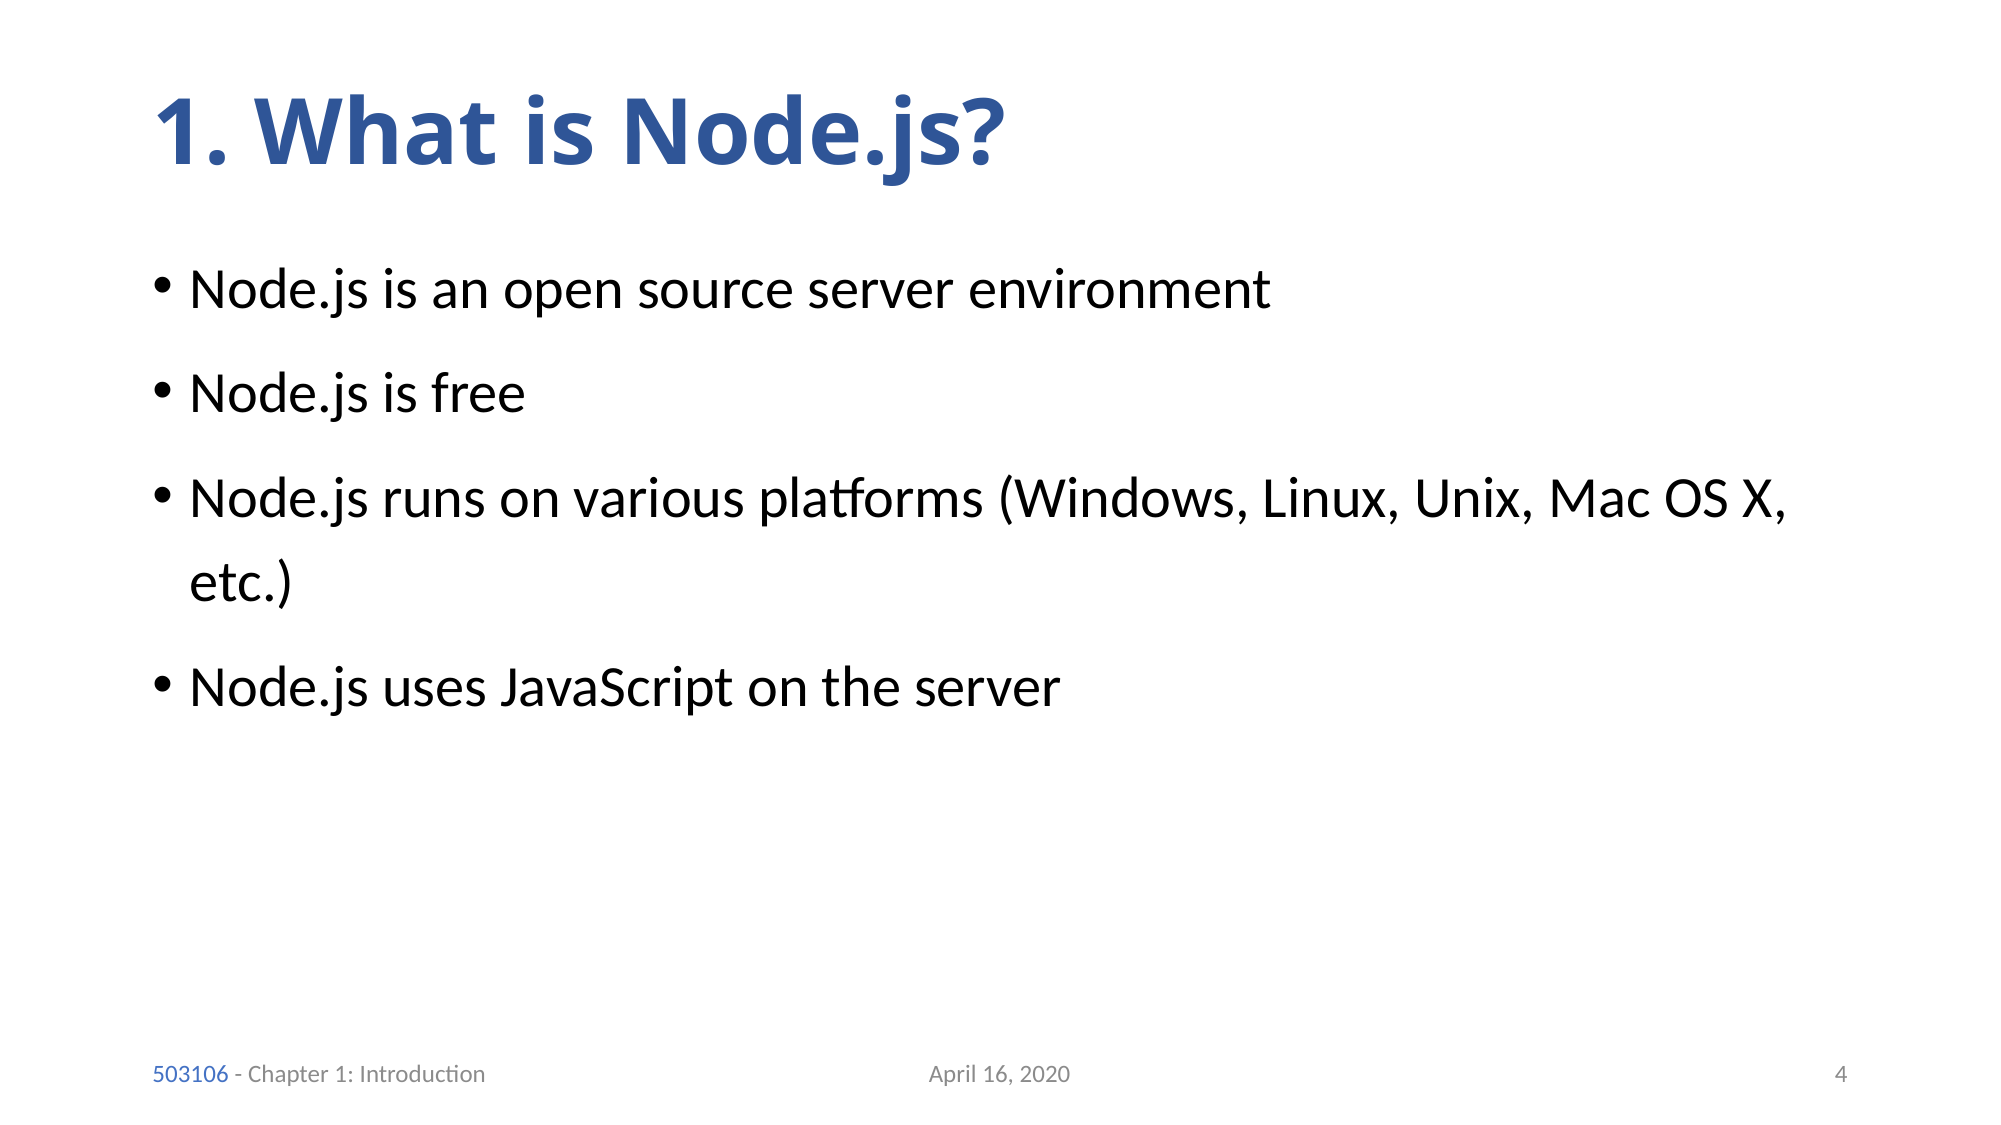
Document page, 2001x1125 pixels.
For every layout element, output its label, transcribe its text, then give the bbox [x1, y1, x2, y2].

footer April 16, 2020 [662, 1042, 1338, 1103]
slide_number 4 [1412, 1042, 1863, 1103]
title 1. What is Node.js? [137, 59, 1863, 210]
list Node.js is an open source server environment Node.js is free Node.js runs on various platforms (Windows, Linux, Unix, Mac OS X, etc.) Node.js uses JavaScript on the server [137, 228, 1863, 1014]
